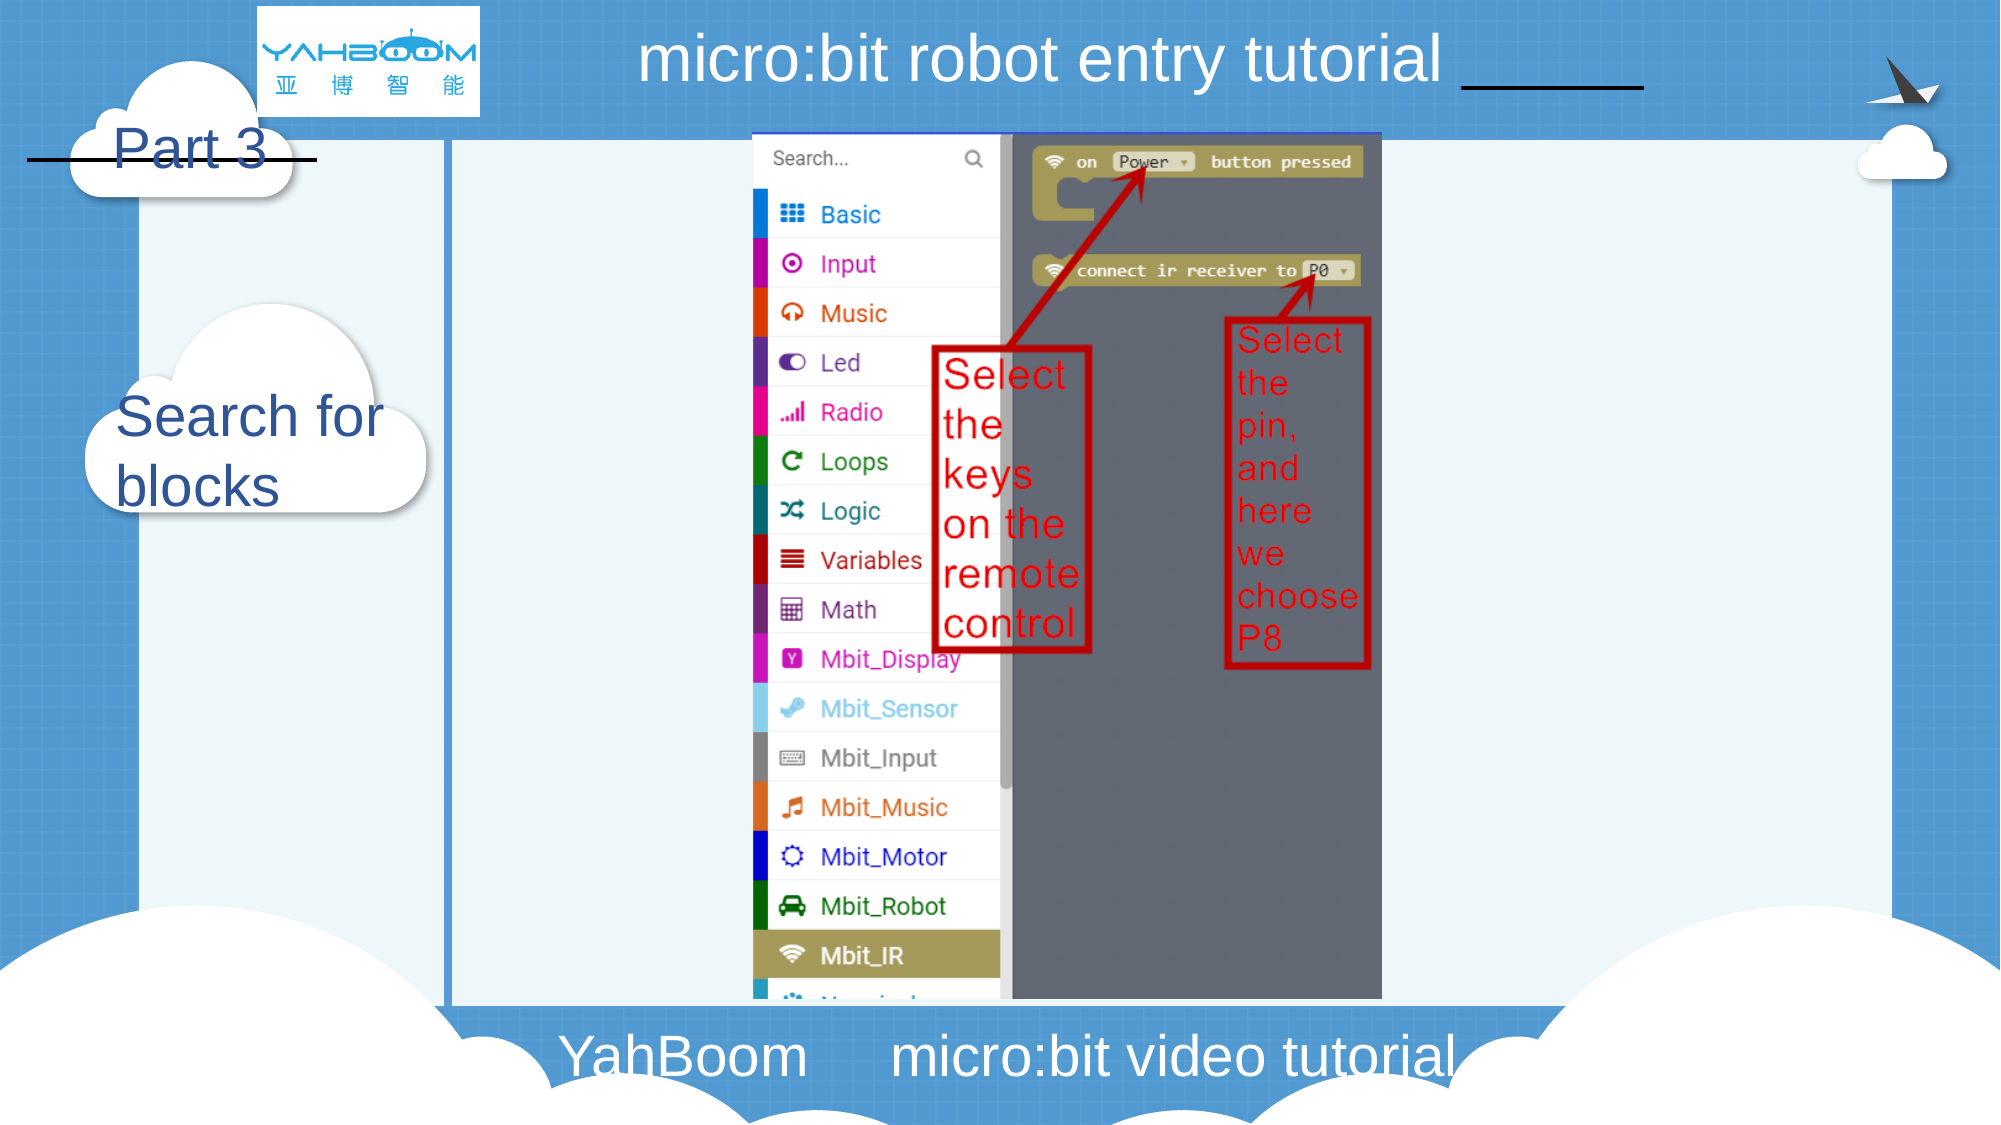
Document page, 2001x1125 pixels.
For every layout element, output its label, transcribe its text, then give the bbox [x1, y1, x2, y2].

text_box Part 3 [98, 103, 284, 188]
text_box Search for blocks [100, 371, 480, 596]
text_box [173, 302, 369, 371]
picture [751, 132, 1382, 999]
text_box YahBoom micro:bit video tutorial [1113, 978, 2000, 1125]
text_box YahBoom micro:bit video tutorial [0, 978, 886, 1125]
text_box [84, 419, 100, 501]
text_box micro:bit robot entry tutorial [284, 7, 1660, 173]
picture [257, 6, 480, 118]
text_box micro:bit robot entry tutorial [12, 7, 257, 173]
